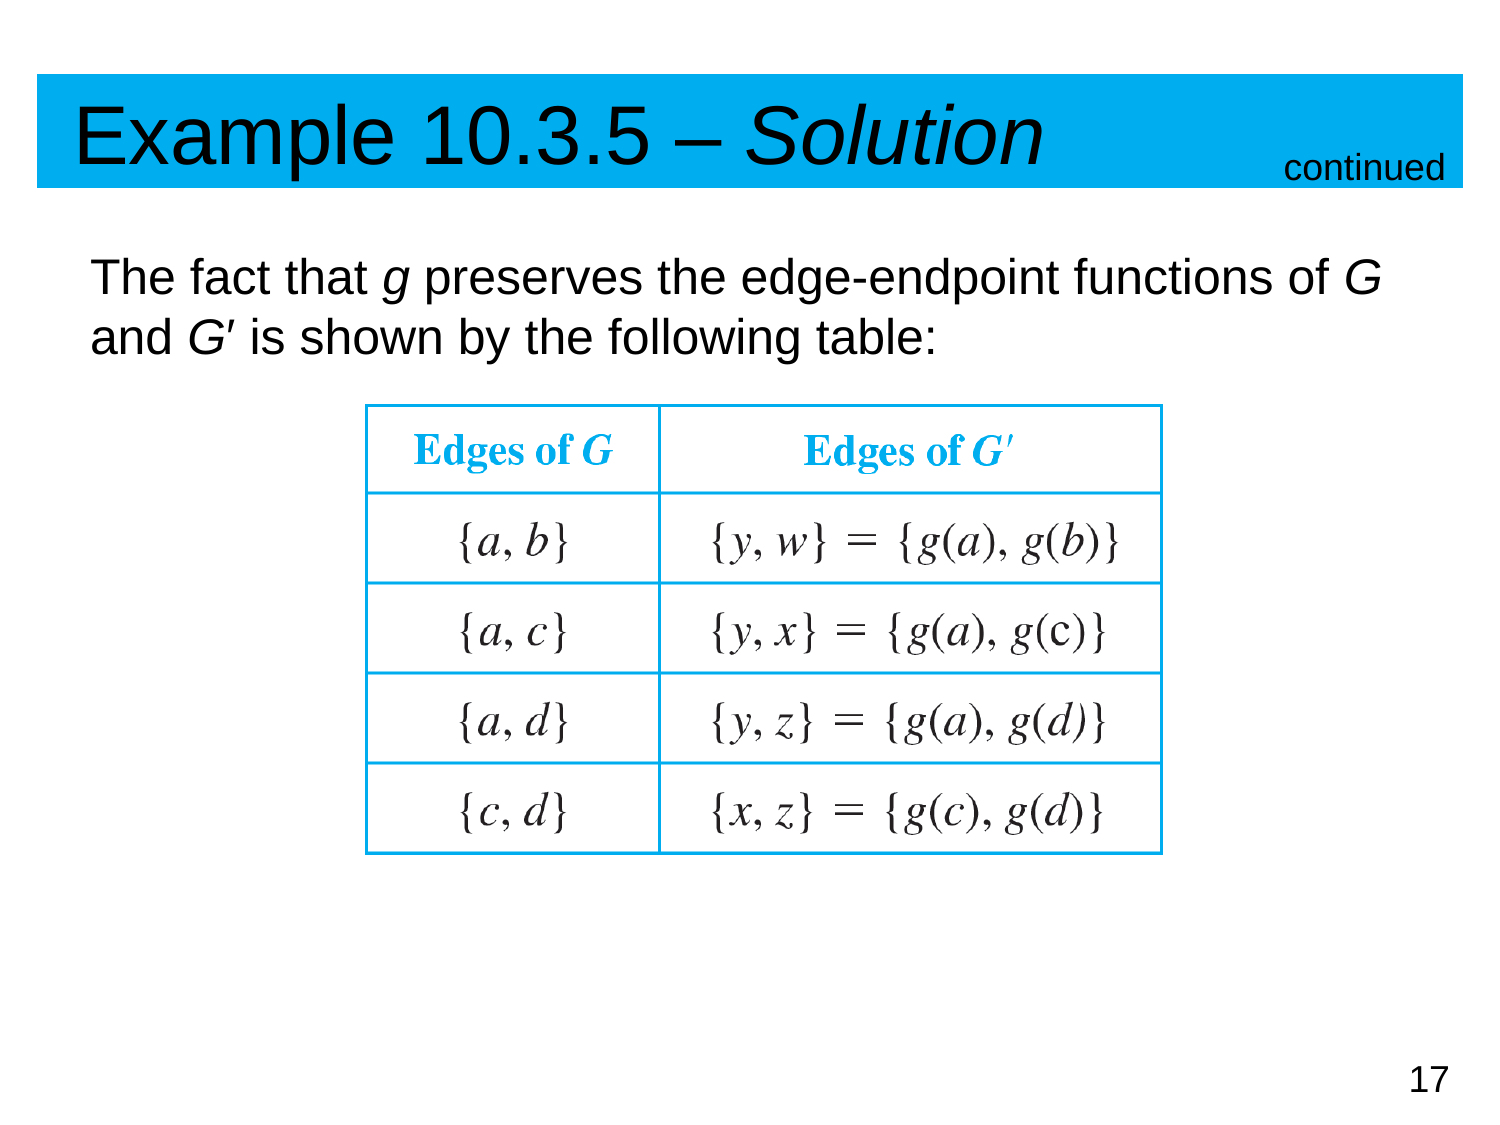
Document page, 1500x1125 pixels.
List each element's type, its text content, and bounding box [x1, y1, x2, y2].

picture [340, 387, 1188, 869]
title Example 10.3.5 – Solution [58, 37, 1413, 225]
list continued [1268, 135, 1463, 206]
list The fact that g preserves the edge-endpoint functions of G and G′ is shown by the following table: [75, 237, 1425, 388]
